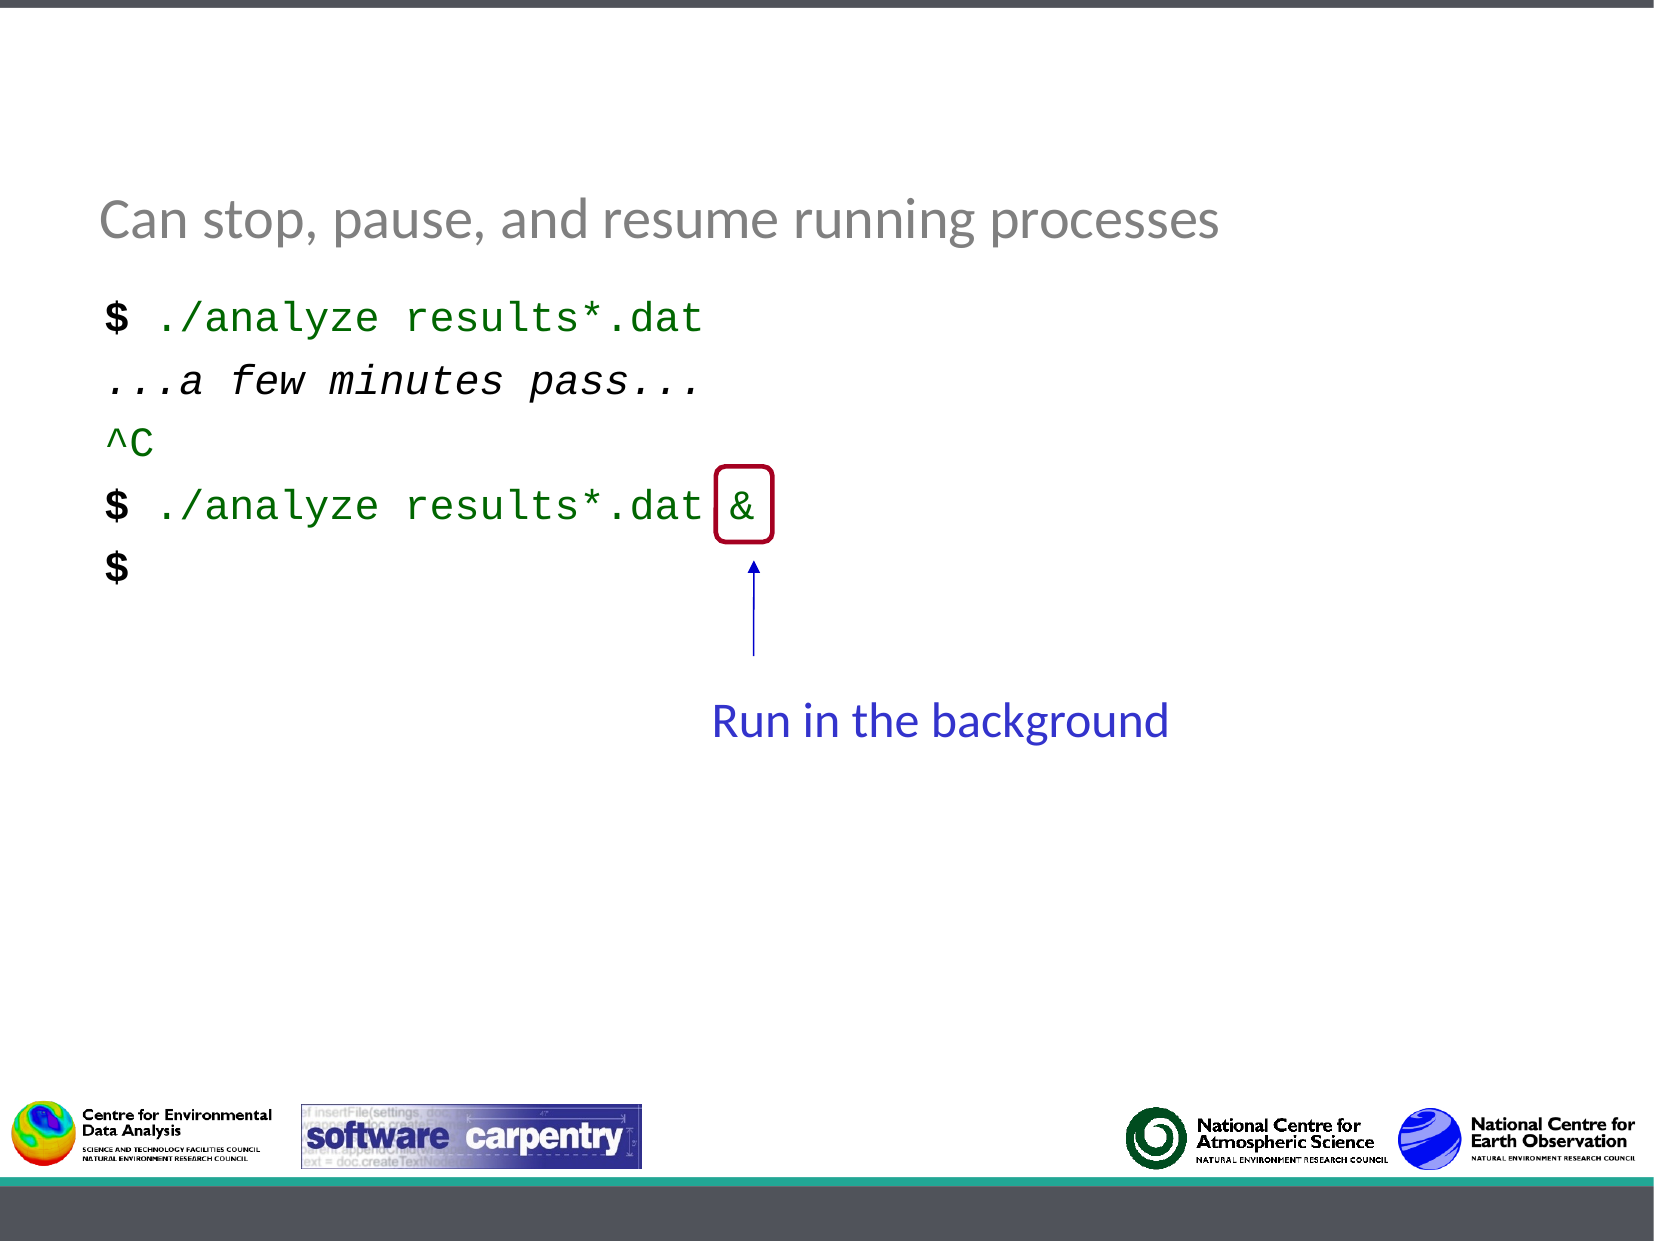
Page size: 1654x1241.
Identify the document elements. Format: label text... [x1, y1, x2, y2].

text_box Run in the background [696, 664, 1576, 826]
text_box $ ./analyze results*.dat ...a few minutes pass... ^C $ ./analyze results*.dat & $ [89, 270, 1512, 1065]
picture [0, 0, 1654, 1241]
text_box Can stop, pause, and resume running processes [84, 138, 1386, 259]
text_box [715, 466, 773, 542]
text_box [747, 560, 761, 656]
